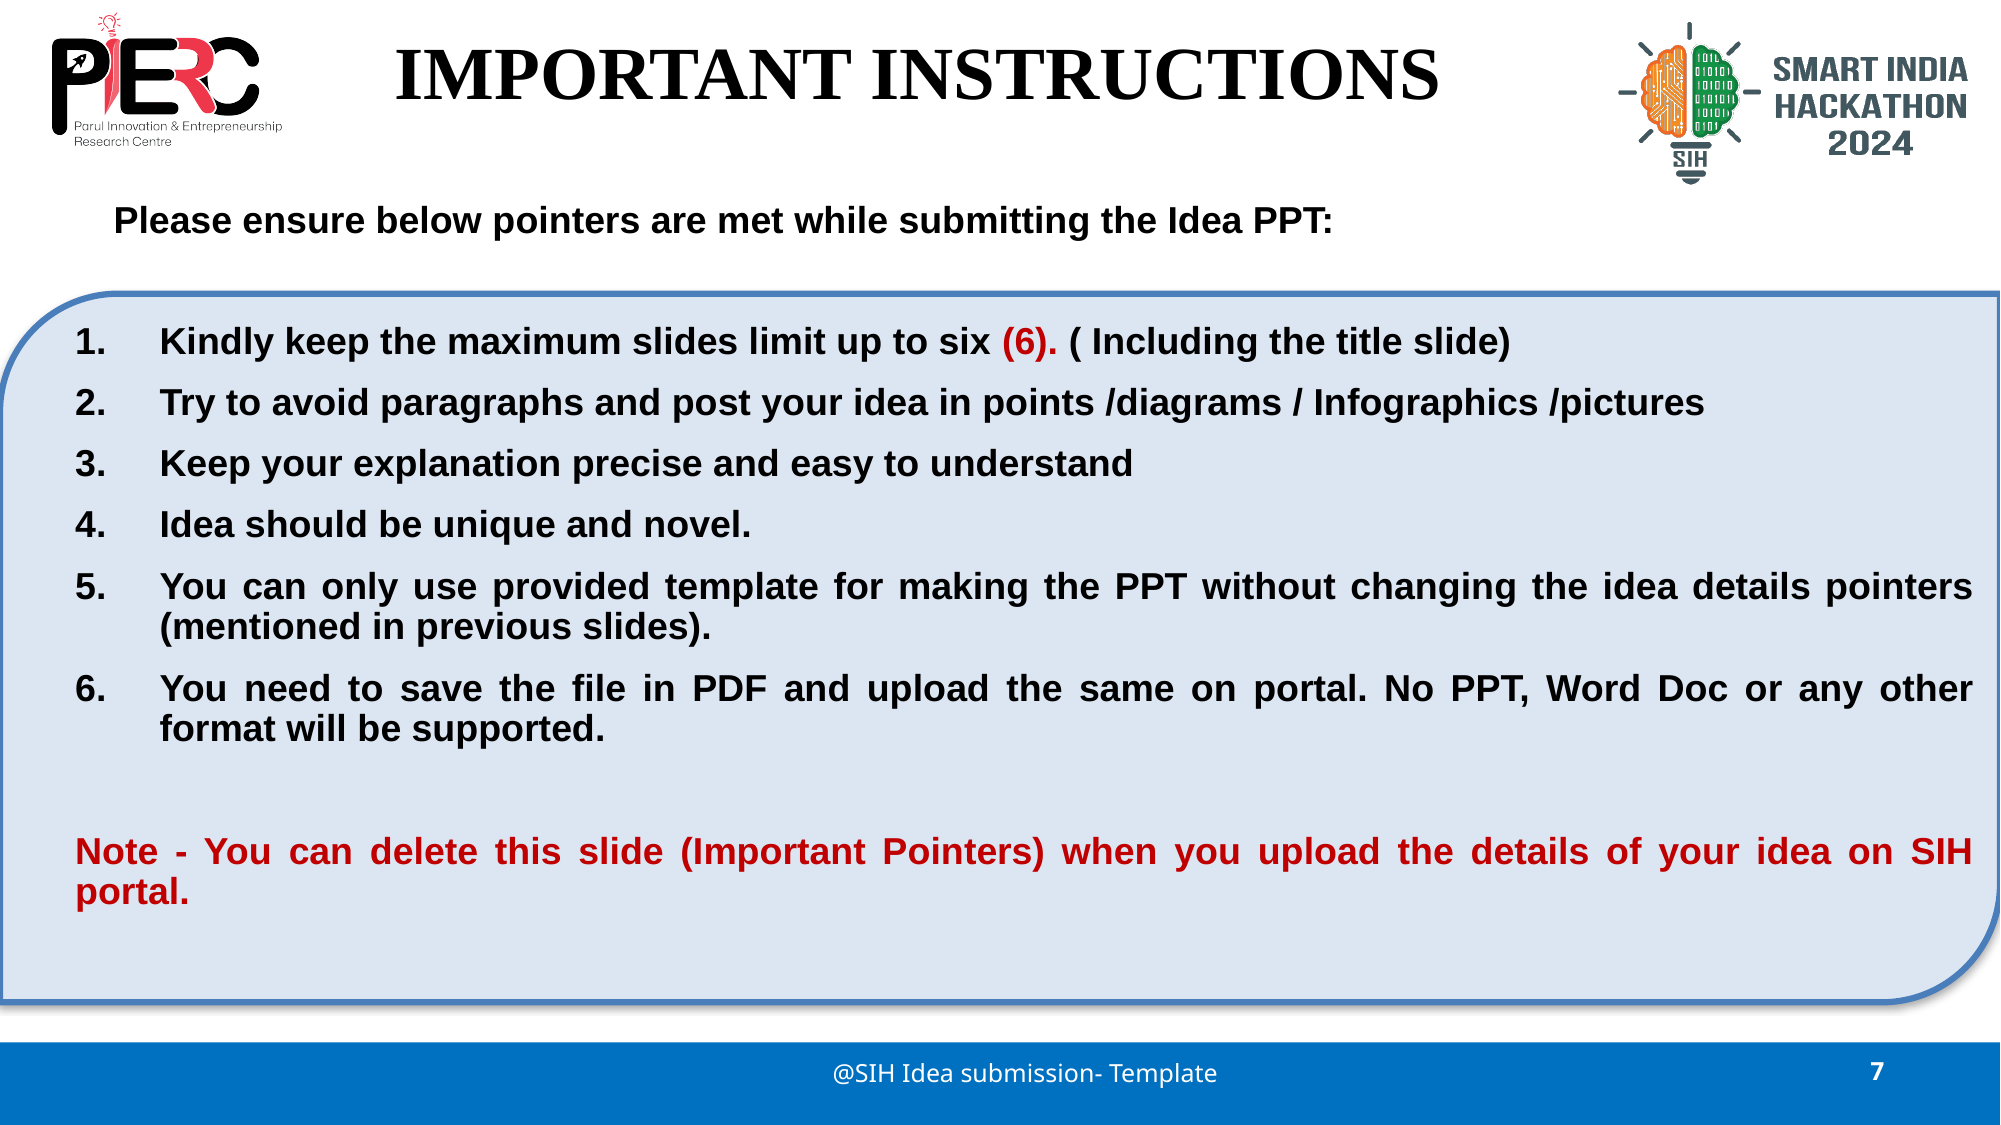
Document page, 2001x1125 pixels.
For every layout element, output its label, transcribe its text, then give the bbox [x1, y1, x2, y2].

picture [1607, 13, 1977, 202]
text_box Kindly keep the maximum slides limit up to six (6). ( Including the title slide) Try to avoid paragraphs and post your idea in points /diagrams / Infographics /pictures Keep your explanation precise and easy to understand Idea should be unique and novel. You can only use provided template for making the PPT without changing the idea details pointers (mentioned in previous slides). You need to save the file in PDF and upload the same on portal. No PPT, Word Doc or any other format will be supported. Note - You can delete this slide (Important Pointers) when you upload the details of your idea on SIH portal. [60, 314, 1991, 982]
text_box Please ensure below pointers are met while submitting the Idea PPT: [98, 193, 1667, 250]
text_box [0, 1042, 2000, 1125]
text_box IMPORTANT INSTRUCTIONS [286, 17, 1602, 123]
picture [52, 12, 282, 146]
slide_number 7 [1433, 1042, 1900, 1103]
text_box [0, 292, 2000, 1004]
footer @SIH Idea submission- Template [762, 1042, 1289, 1103]
